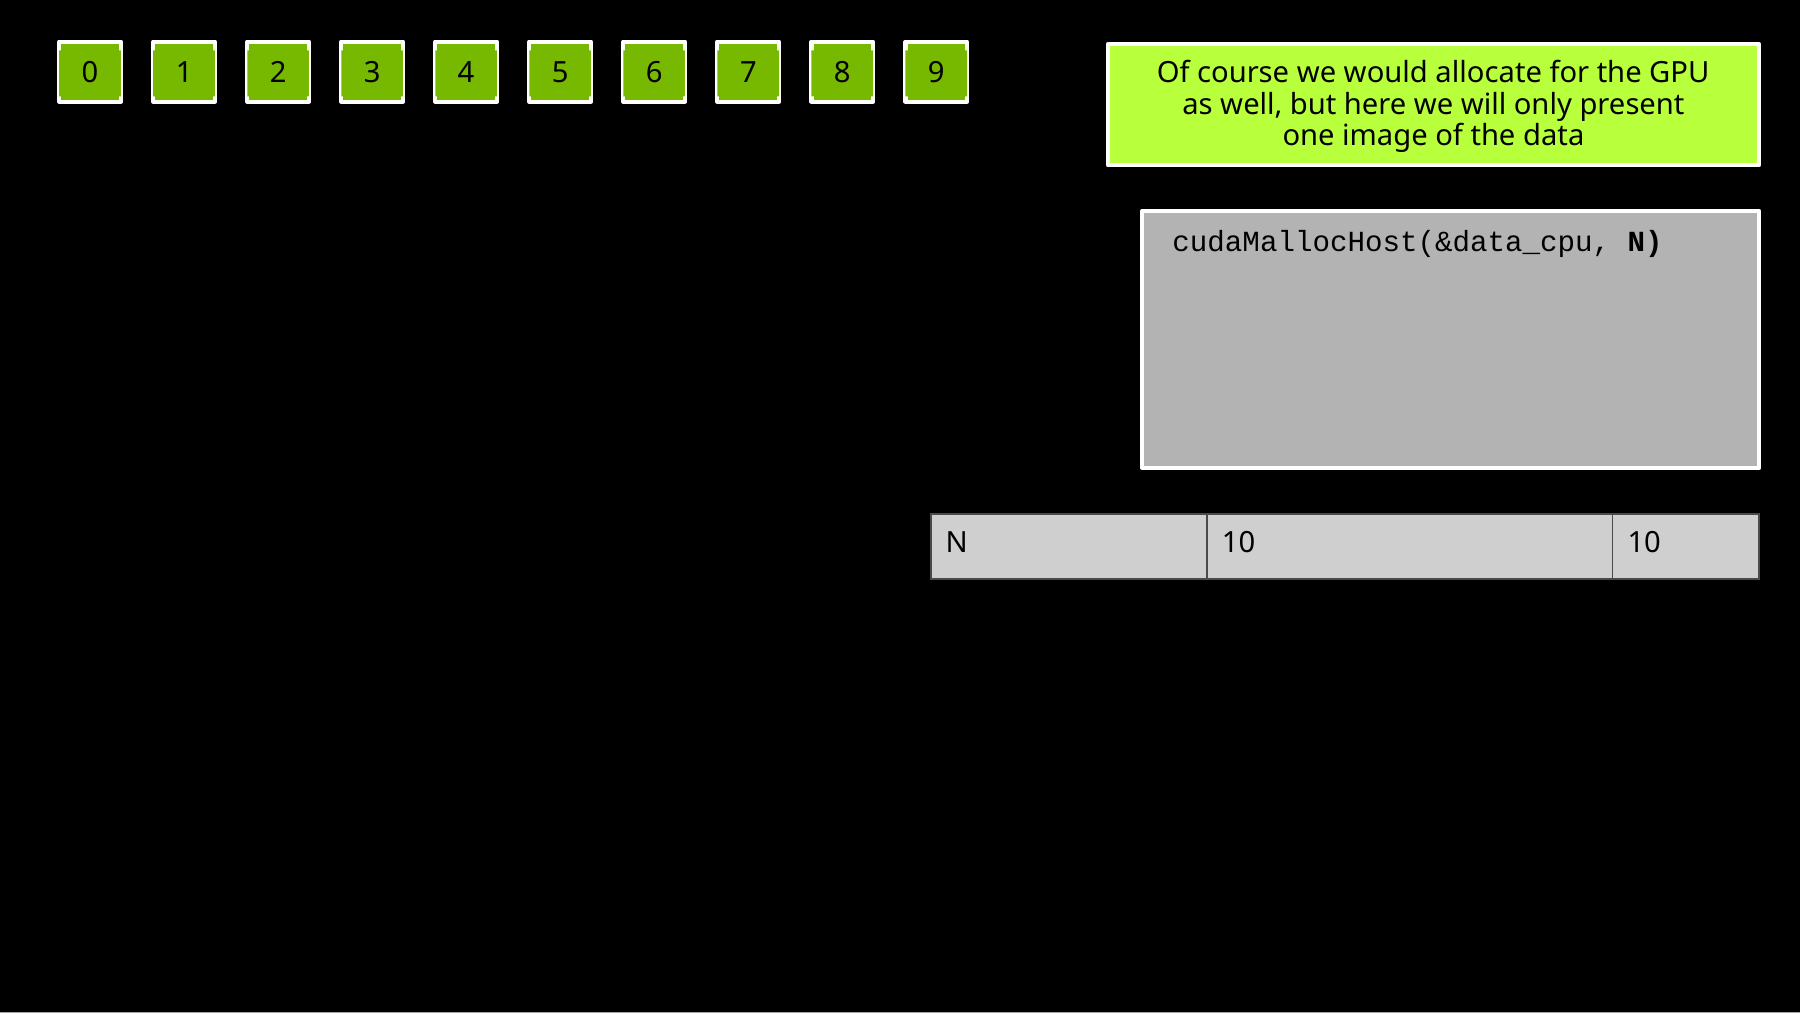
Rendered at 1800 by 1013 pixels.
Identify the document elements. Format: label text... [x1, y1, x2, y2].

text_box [341, 41, 404, 102]
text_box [905, 41, 968, 102]
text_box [152, 41, 216, 102]
text_box Of course we would allocate for the GPU as well, but here we will only present one image of the data [1140, 48, 1727, 161]
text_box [435, 41, 498, 102]
table_header 10 [1208, 515, 1612, 578]
table_header 10 [1613, 515, 1758, 578]
table_header N [932, 515, 1206, 578]
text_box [717, 41, 780, 102]
text_box [1106, 42, 1761, 167]
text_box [246, 41, 310, 102]
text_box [58, 41, 122, 102]
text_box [811, 41, 874, 102]
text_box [623, 41, 686, 102]
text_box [1141, 210, 1760, 469]
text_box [529, 41, 592, 102]
